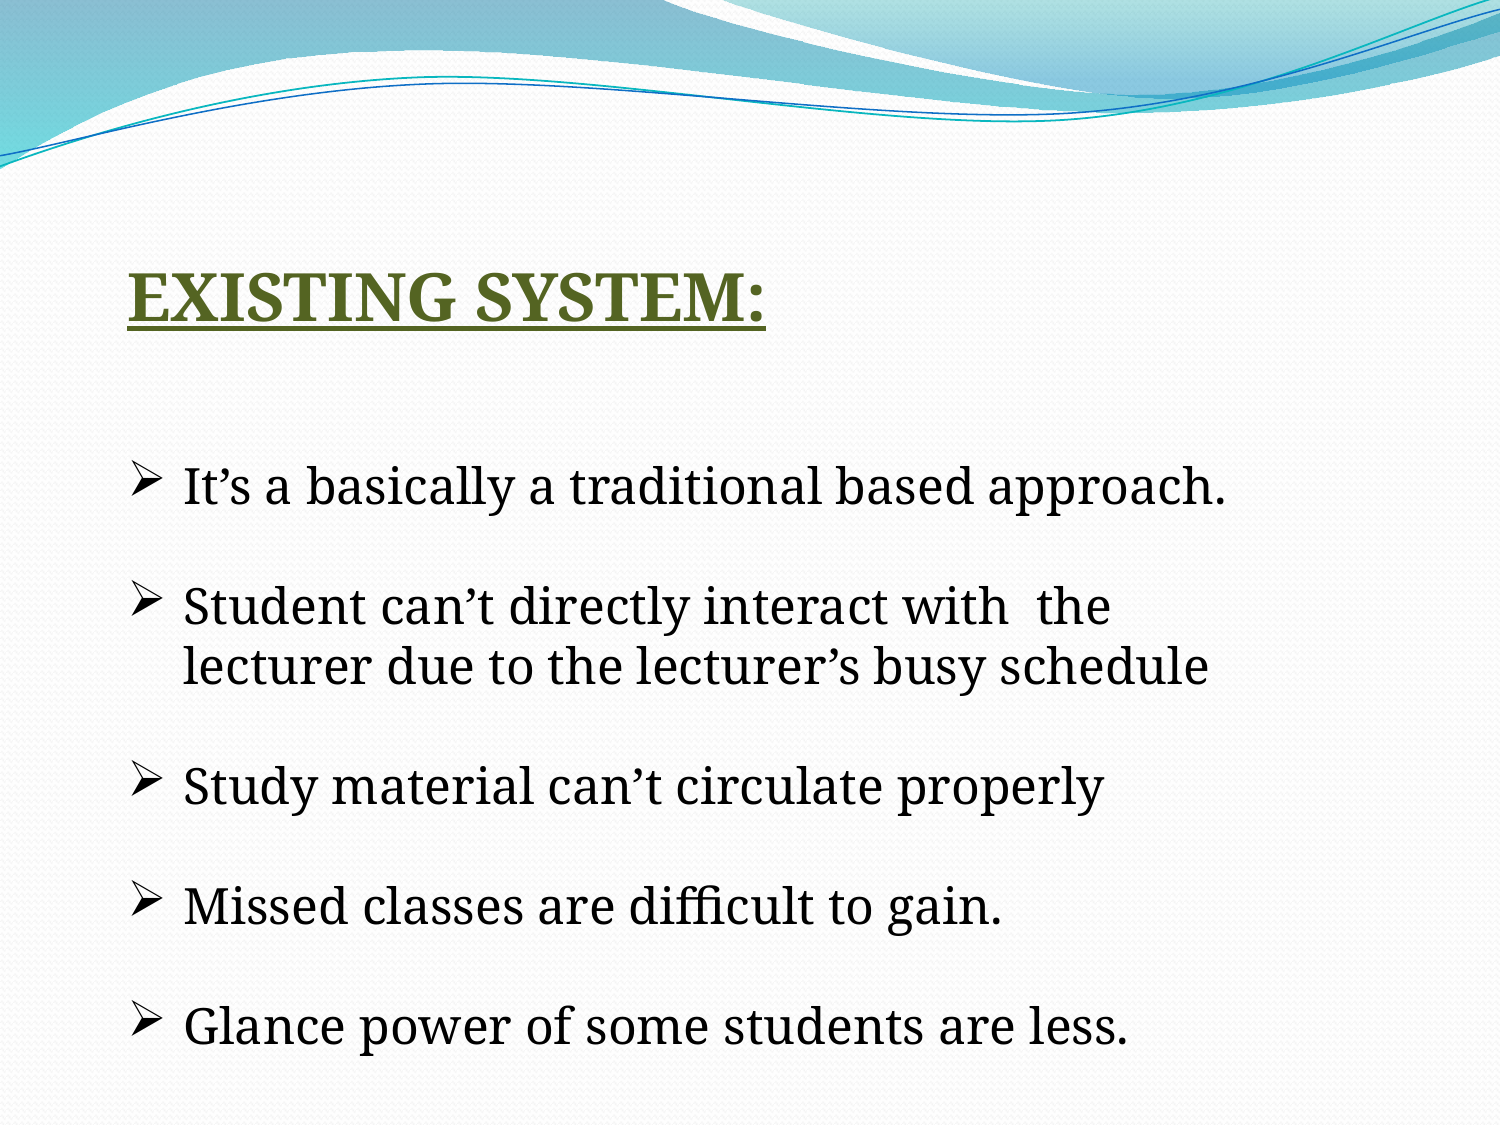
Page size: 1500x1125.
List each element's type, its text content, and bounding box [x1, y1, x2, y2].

text_box EXISTING SYSTEM: It’s a basically a traditional based approach. Student can’t directly interact with the lecturer due to the lecturer’s busy schedule Study material can’t circulate properly Missed classes are difficult to gain. Glance power of some students are less. [112, 187, 1313, 1123]
